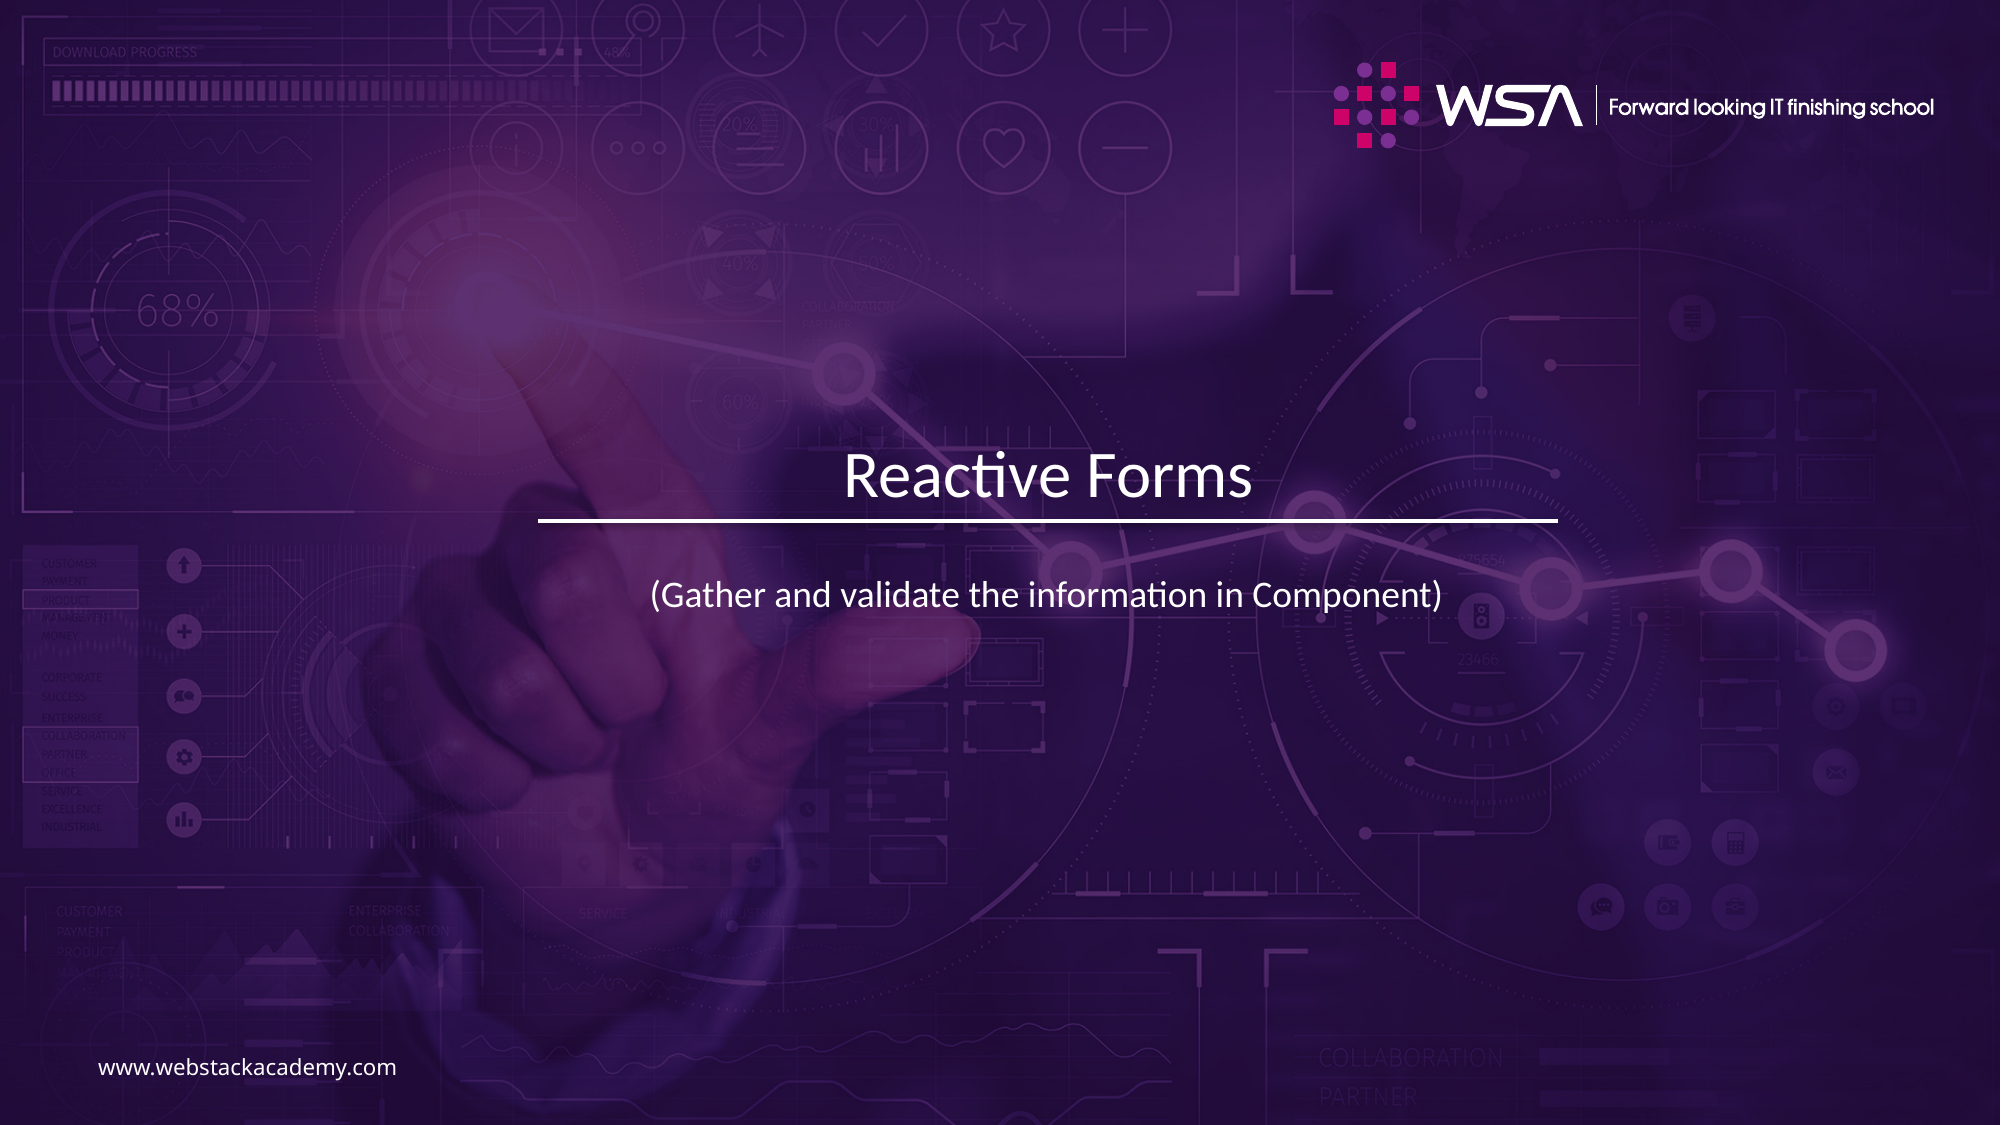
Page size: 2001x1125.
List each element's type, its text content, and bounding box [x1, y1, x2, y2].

text_box (Gather and validate the information in Component) [531, 562, 1563, 622]
title Reactive Forms [494, 378, 1603, 563]
picture [0, 0, 2000, 1125]
